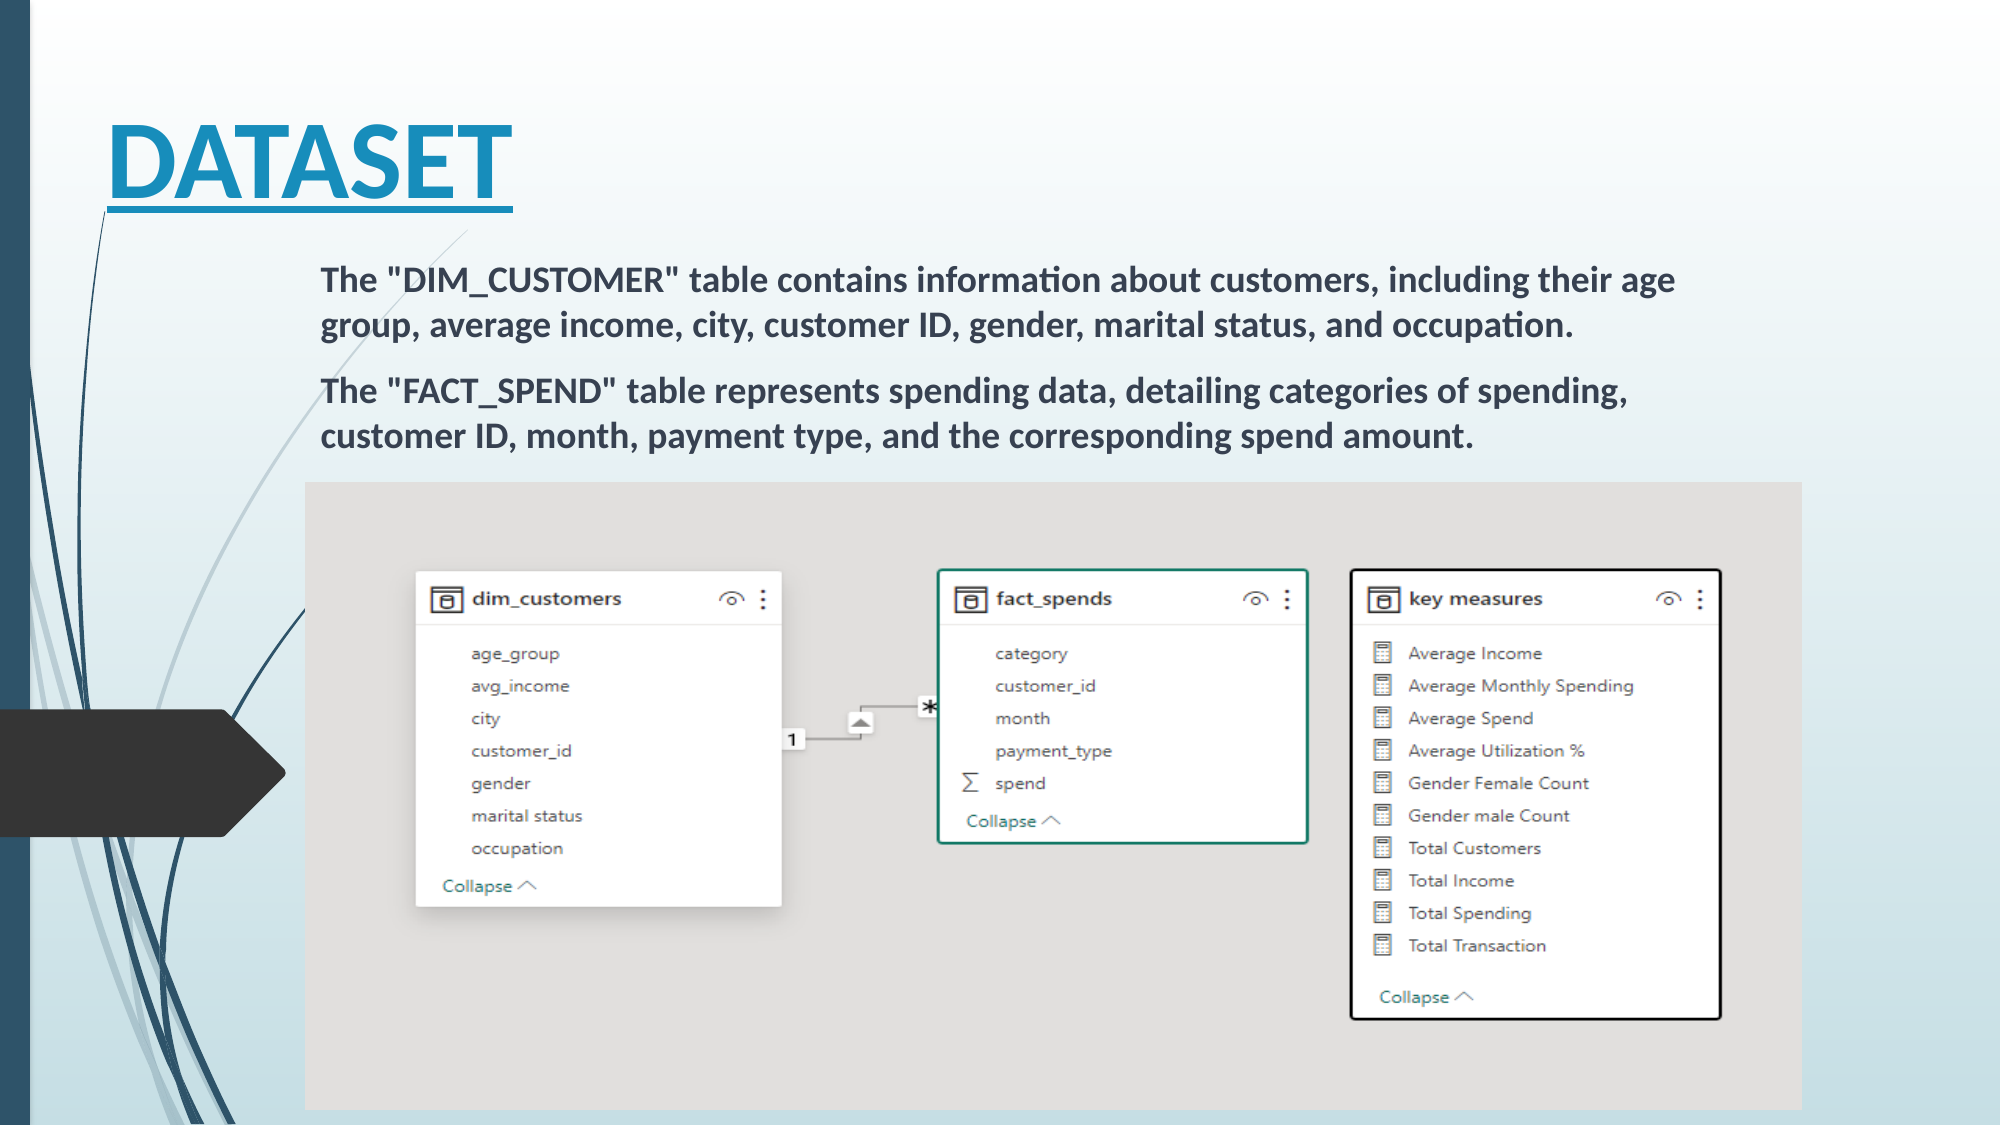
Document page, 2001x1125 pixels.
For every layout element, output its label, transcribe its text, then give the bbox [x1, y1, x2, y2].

picture [305, 481, 1802, 1110]
subtitle The "DIM_CUSTOMER" table contains information about customers, including their age group, average income, city, customer ID, gender, marital status, and occupation. The "FACT_SPEND" table represents spending data, detailing categories of spending, customer ID, month, payment type, and the corresponding spend amount. [305, 247, 1769, 481]
title DATASET [91, 44, 596, 229]
